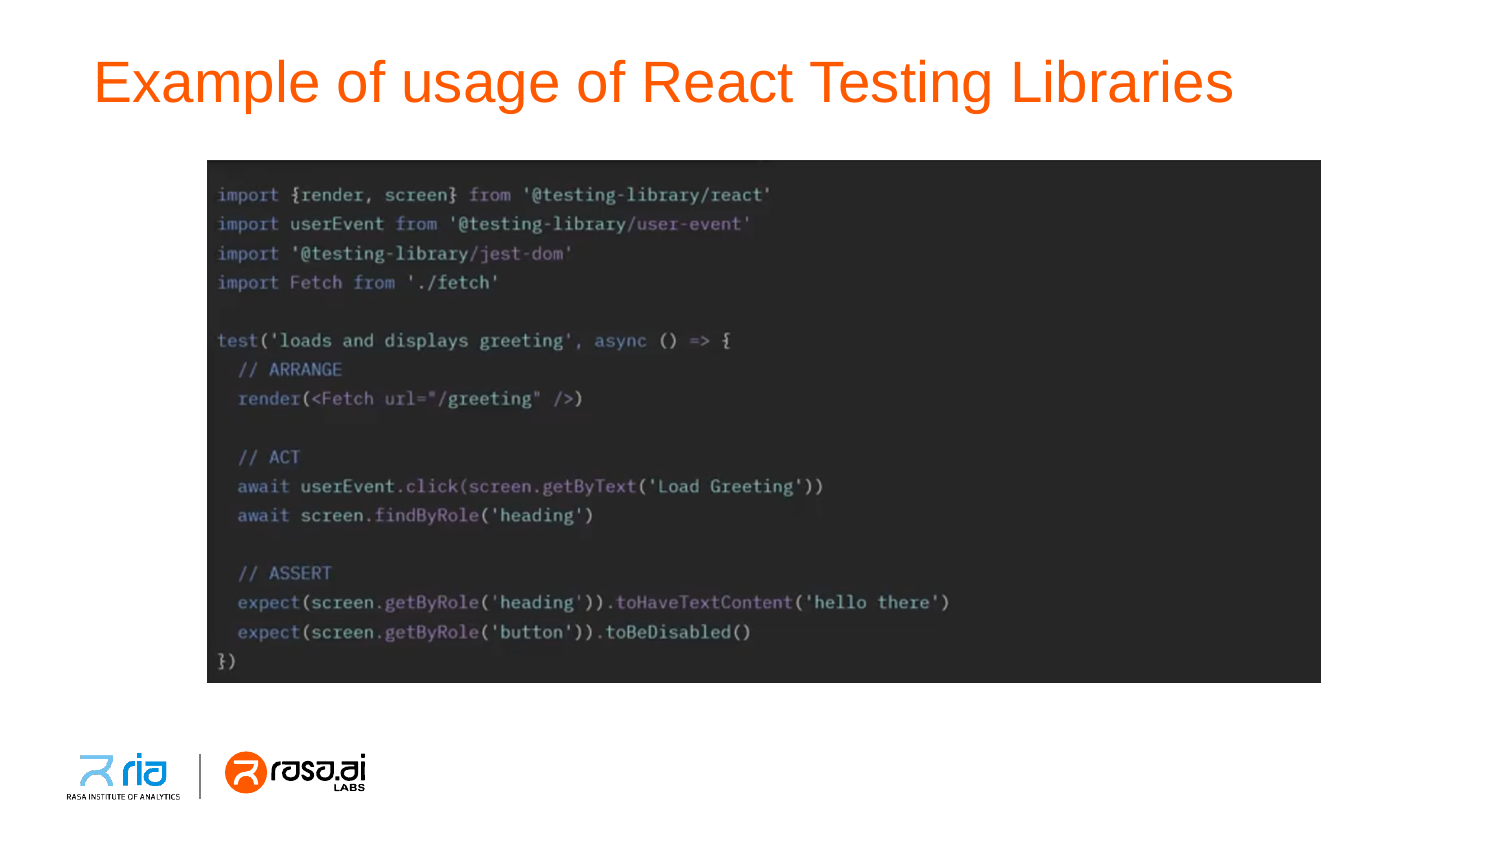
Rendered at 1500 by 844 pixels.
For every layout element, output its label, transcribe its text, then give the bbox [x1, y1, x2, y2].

picture [207, 160, 1321, 684]
title Example of usage of React Testing Libraries [93, 44, 1343, 116]
picture [58, 744, 188, 808]
